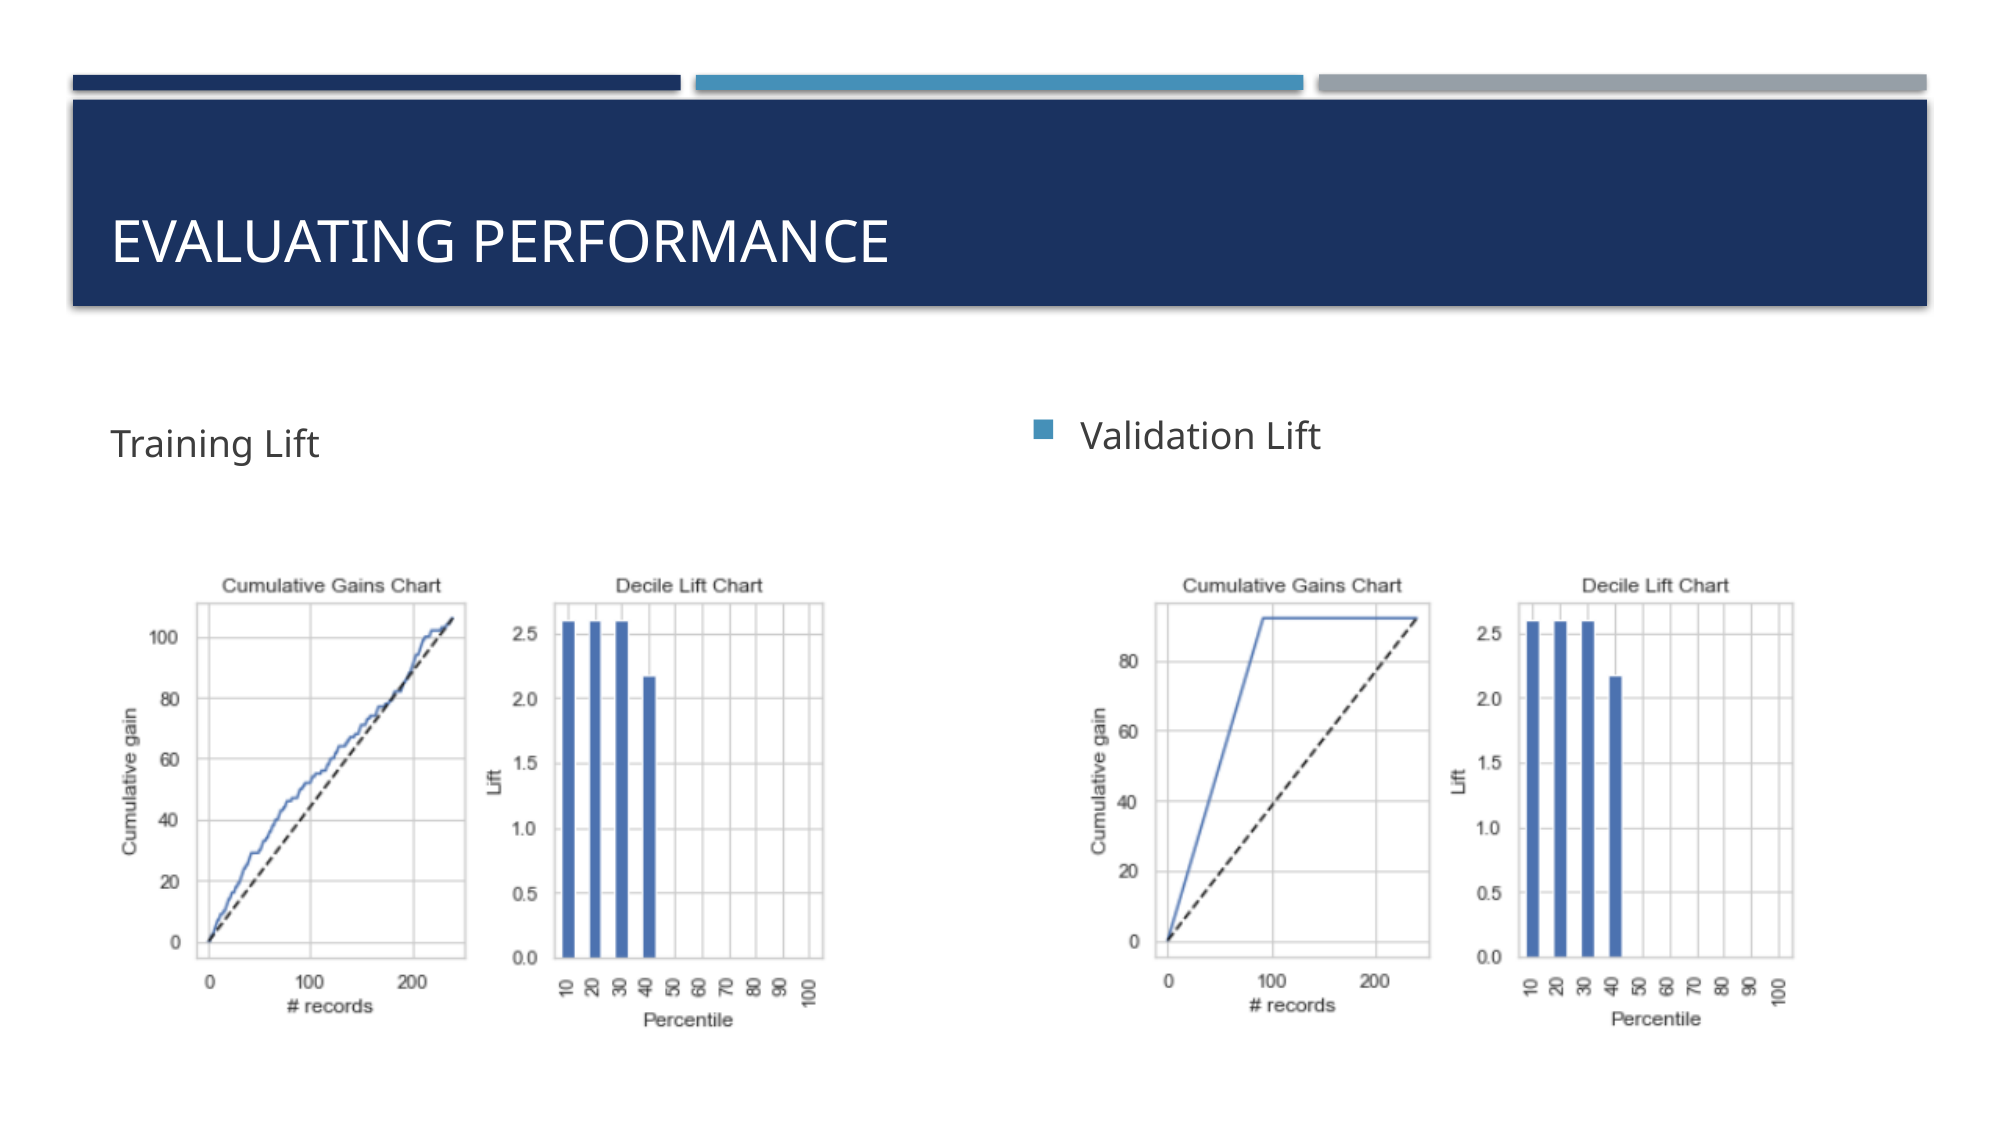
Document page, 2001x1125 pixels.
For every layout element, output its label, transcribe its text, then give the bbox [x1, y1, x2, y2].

list Validation Lift [1015, 365, 1905, 504]
title Evaluating Performance [95, 119, 1905, 282]
list Training Lift [95, 342, 985, 543]
picture [94, 561, 909, 1048]
picture [1063, 561, 1856, 1046]
